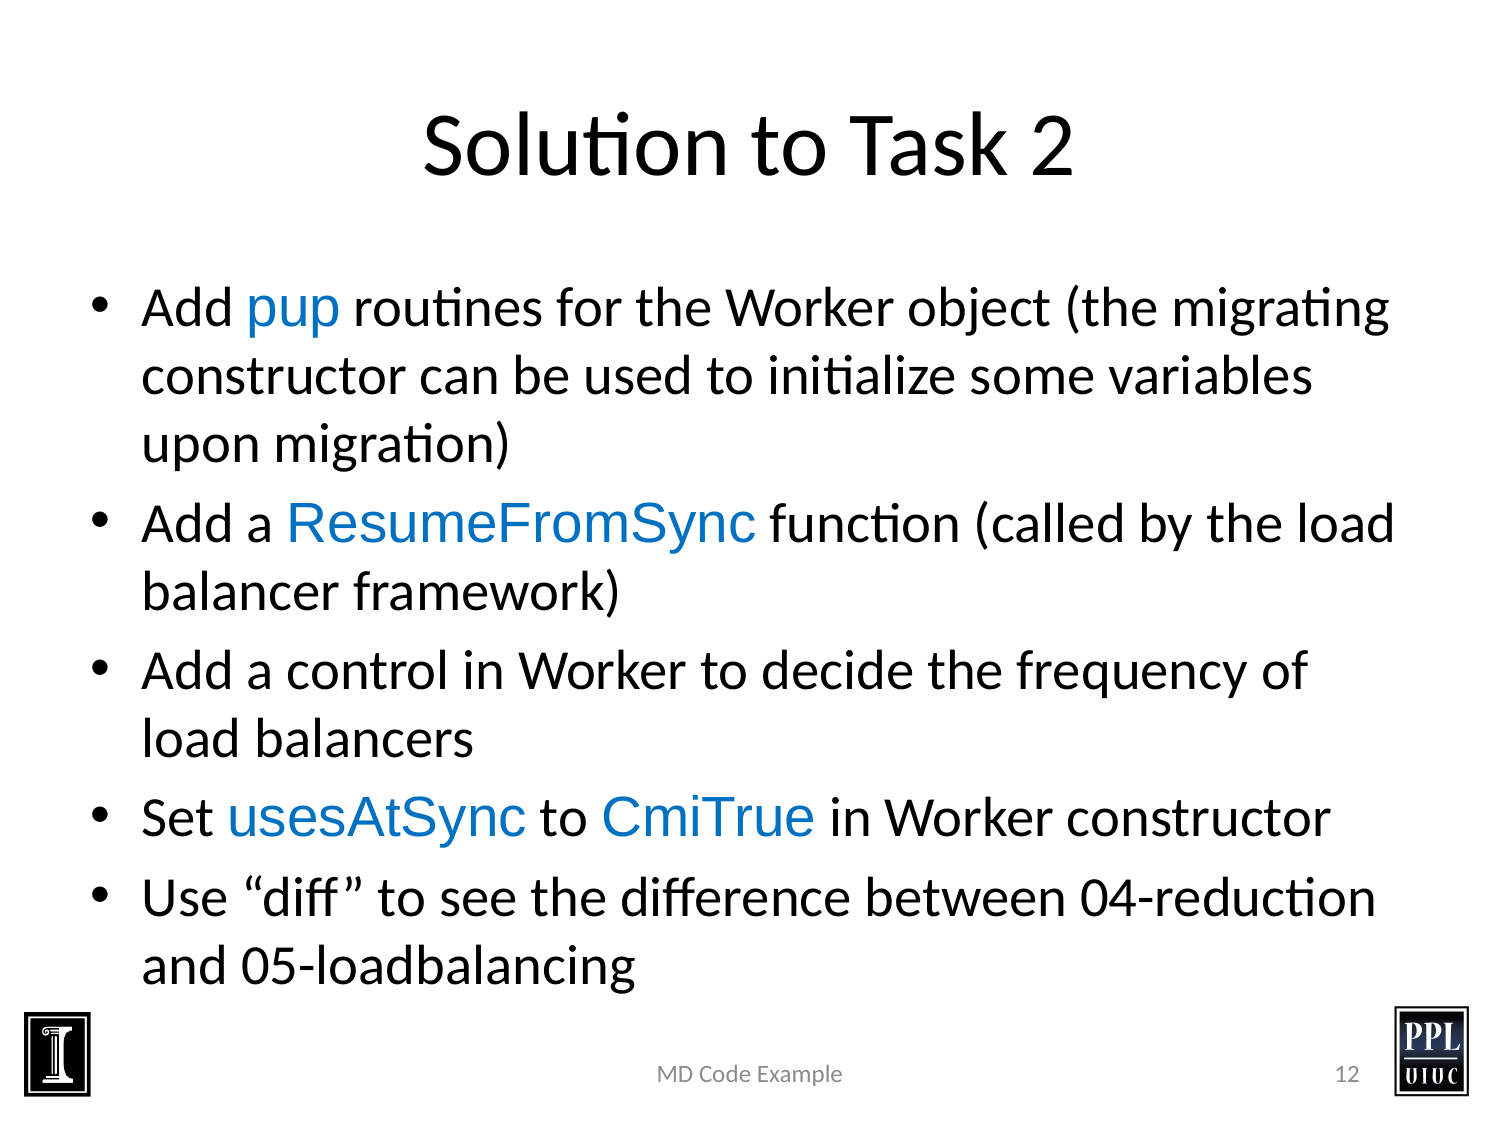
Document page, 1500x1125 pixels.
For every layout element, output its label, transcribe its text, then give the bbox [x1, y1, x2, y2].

list Add pup routines for the Worker object (the migrating constructor can be used to initialize some variables upon migration) Add a ResumeFromSync function (called by the load balancer framework) Add a control in Worker to decide the frequency of load balancers Set usesAtSync to CmiTrue in Worker constructor Use “diff” to see the difference between 04-reduction and 05-loadbalancing [75, 262, 1425, 1005]
slide_number 12 [1074, 1042, 1375, 1103]
title Solution to Task 2 [75, 45, 1425, 233]
picture [24, 1012, 91, 1097]
footer MD Code Example [512, 1042, 988, 1103]
picture [1387, 999, 1475, 1102]
